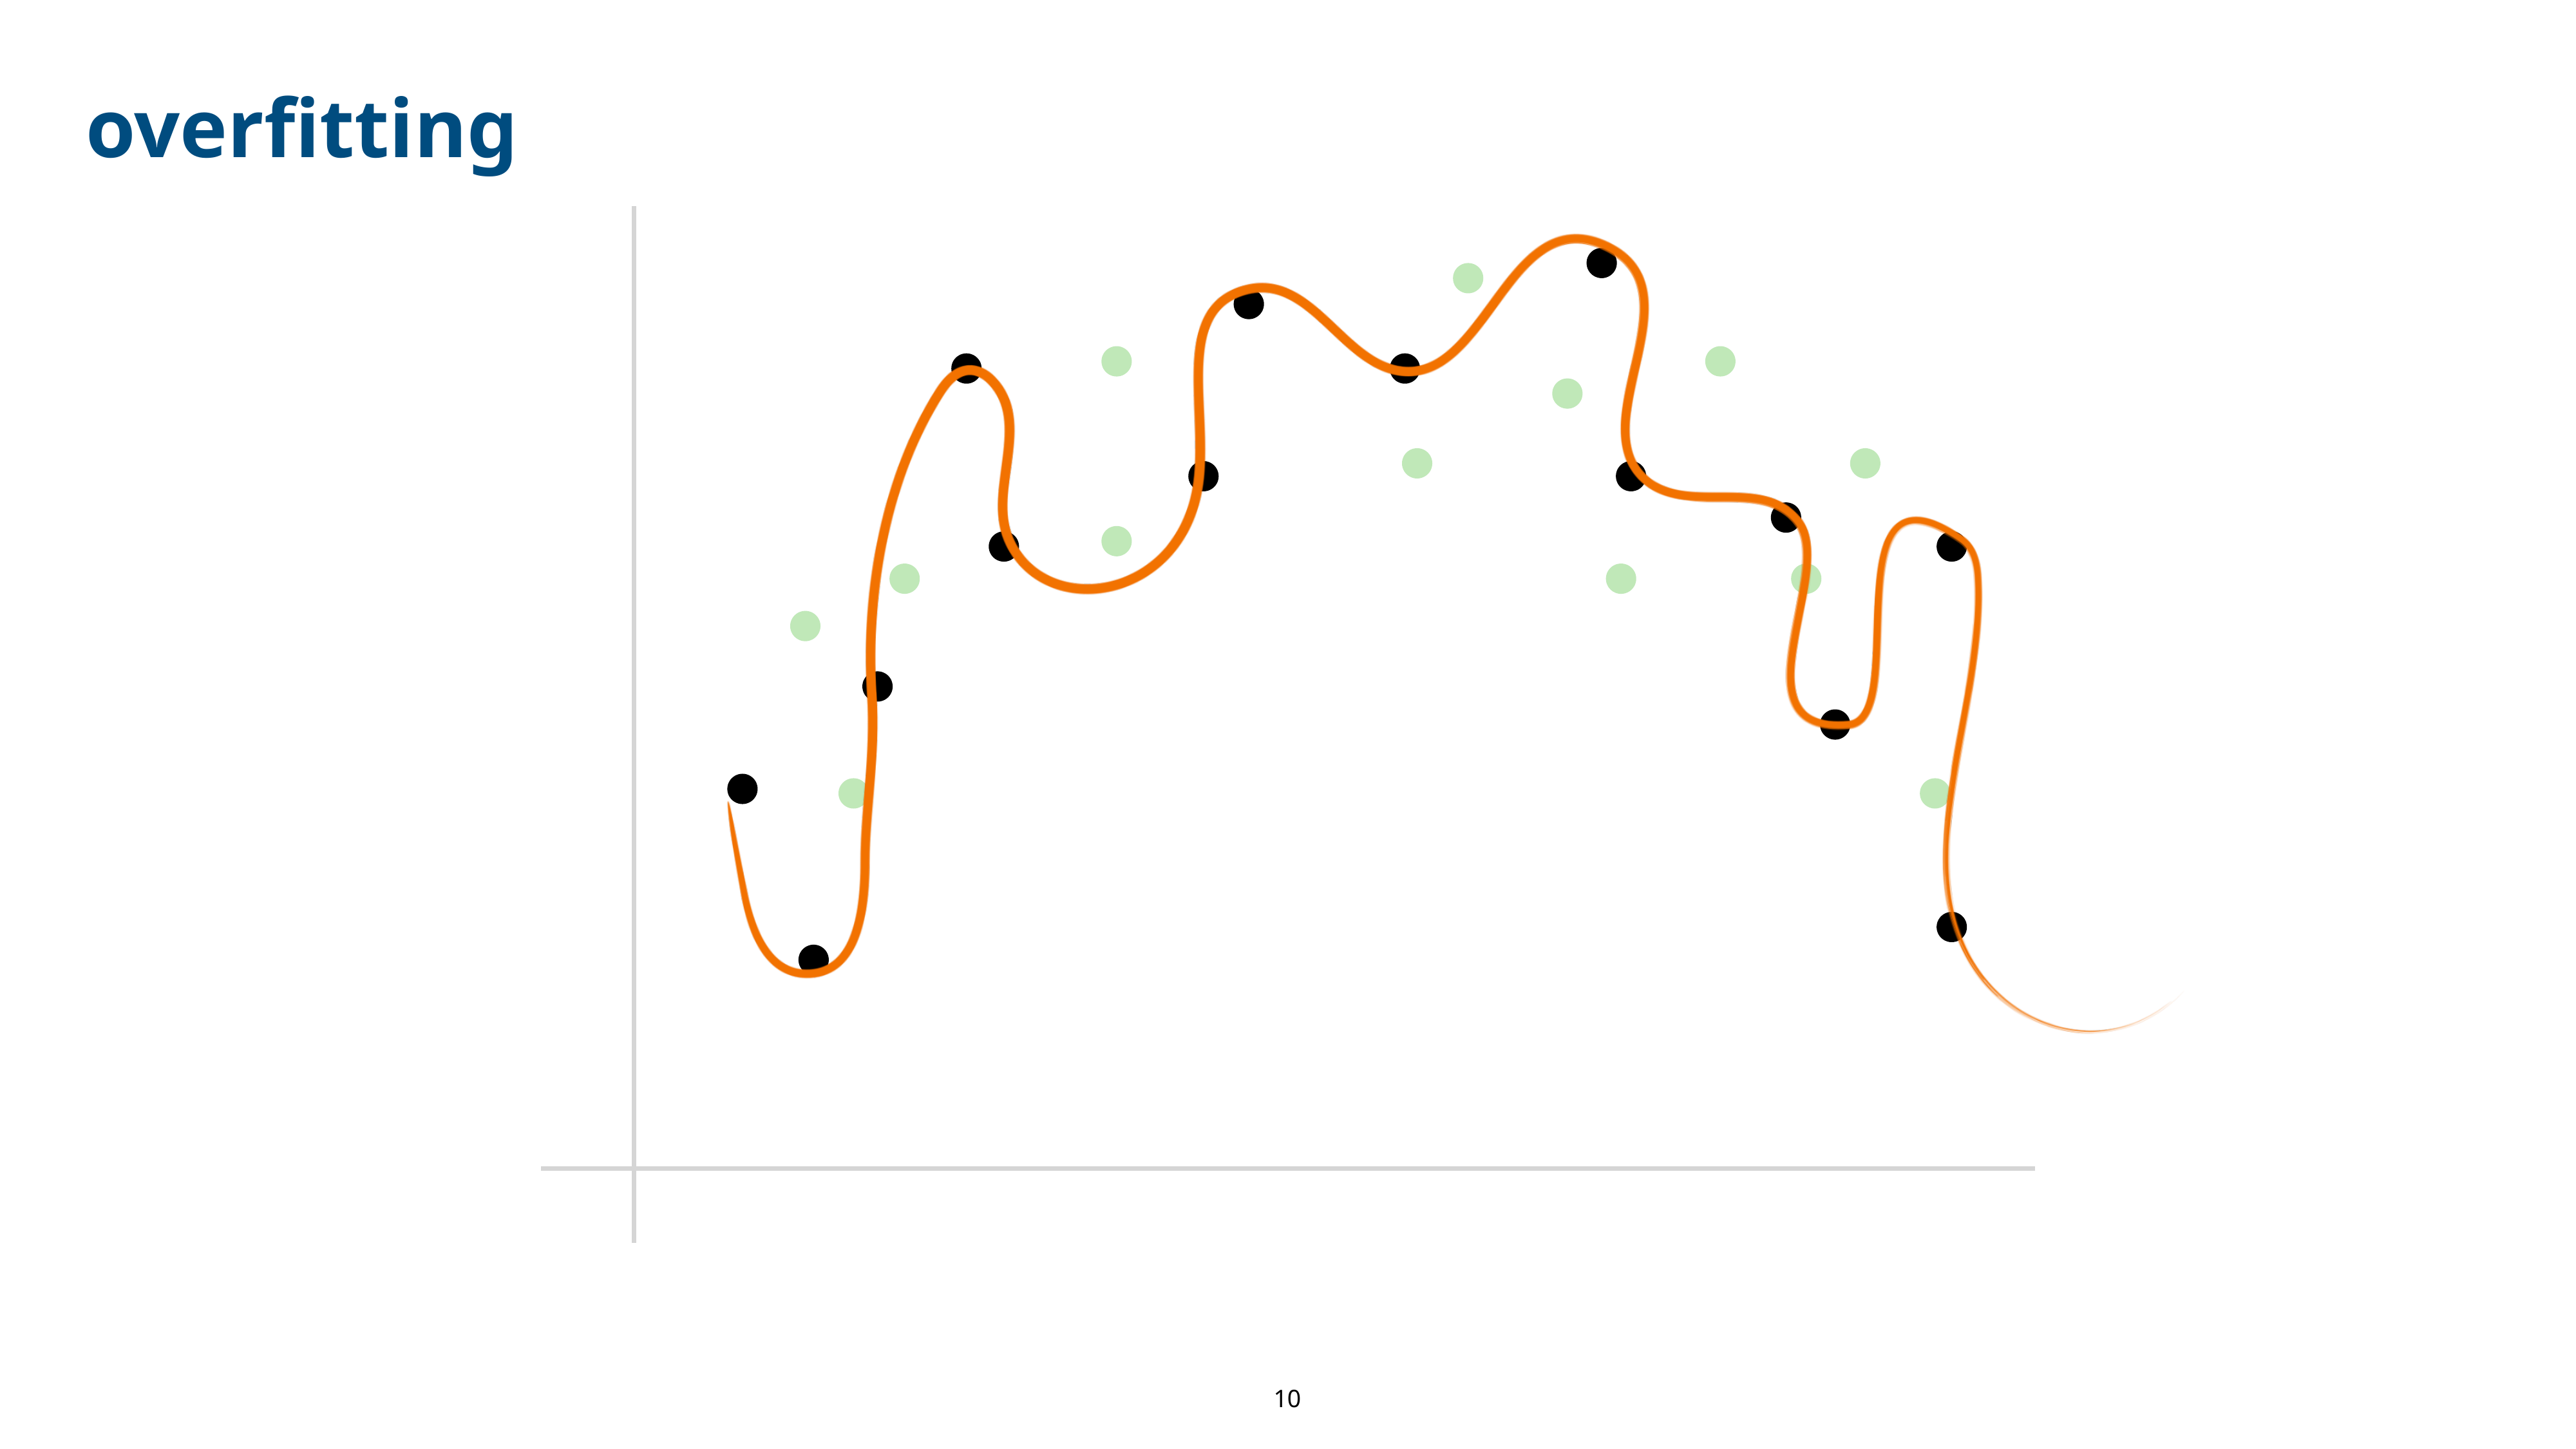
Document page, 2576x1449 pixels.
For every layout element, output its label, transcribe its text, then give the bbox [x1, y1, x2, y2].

text_box overfitting [71, 71, 533, 179]
picture [721, 232, 2207, 1037]
slide_number 10 [1267, 1381, 1307, 1422]
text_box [540, 205, 2035, 1244]
